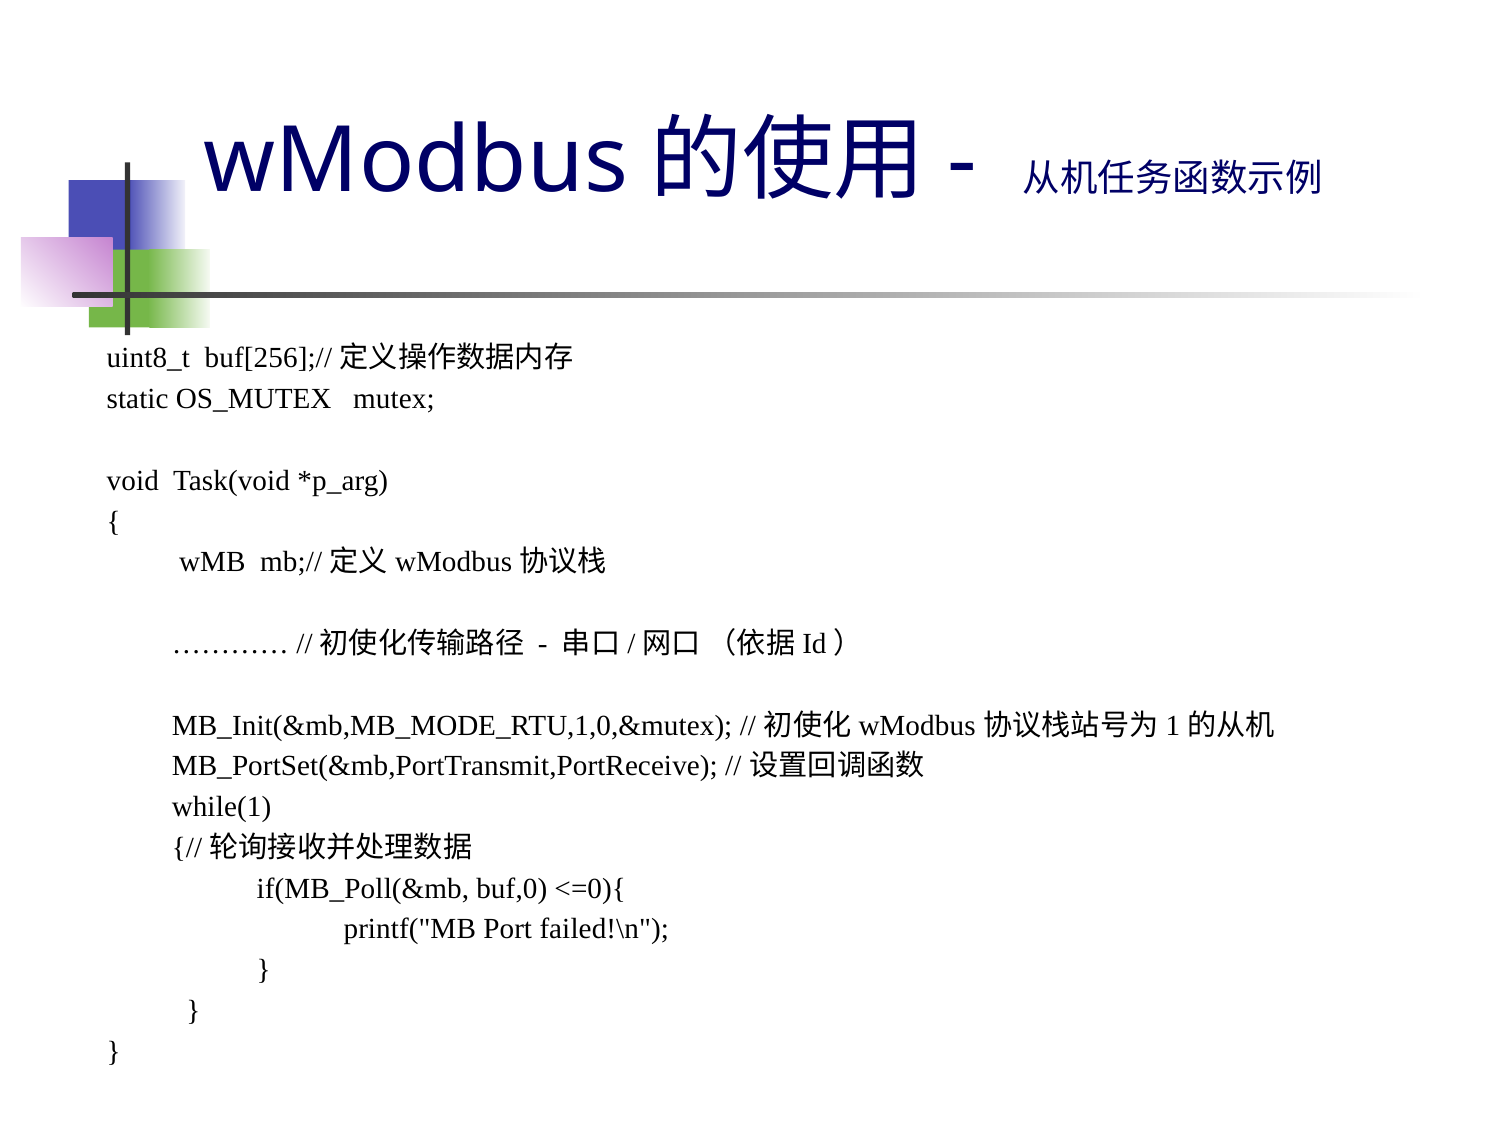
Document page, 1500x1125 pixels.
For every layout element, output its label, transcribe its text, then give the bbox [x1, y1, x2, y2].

list uint8_t buf[256];//定义操作数据内存 static OS_MUTEX mutex; void Task(void *p_arg) { wMB mb;//定义wModbus协议栈 ………… //初使化传输路径 - 串口/网口 （依据Id） MB_Init(&mb,MB_MODE_RTU,1,0,&mutex); //初使化wModbus协议栈站号为1的从机 MB_PortSet(&mb,PortTransmit,PortReceive); //设置回调函数 while(1) {//轮询接收并处理数据 if(MB_Poll(&mb, buf,0) <=0){ printf("MB Port failed!\n"); } } } [76, 331, 1469, 1090]
title wModbus的使用- 从机任务函数示例 [188, 35, 1468, 275]
